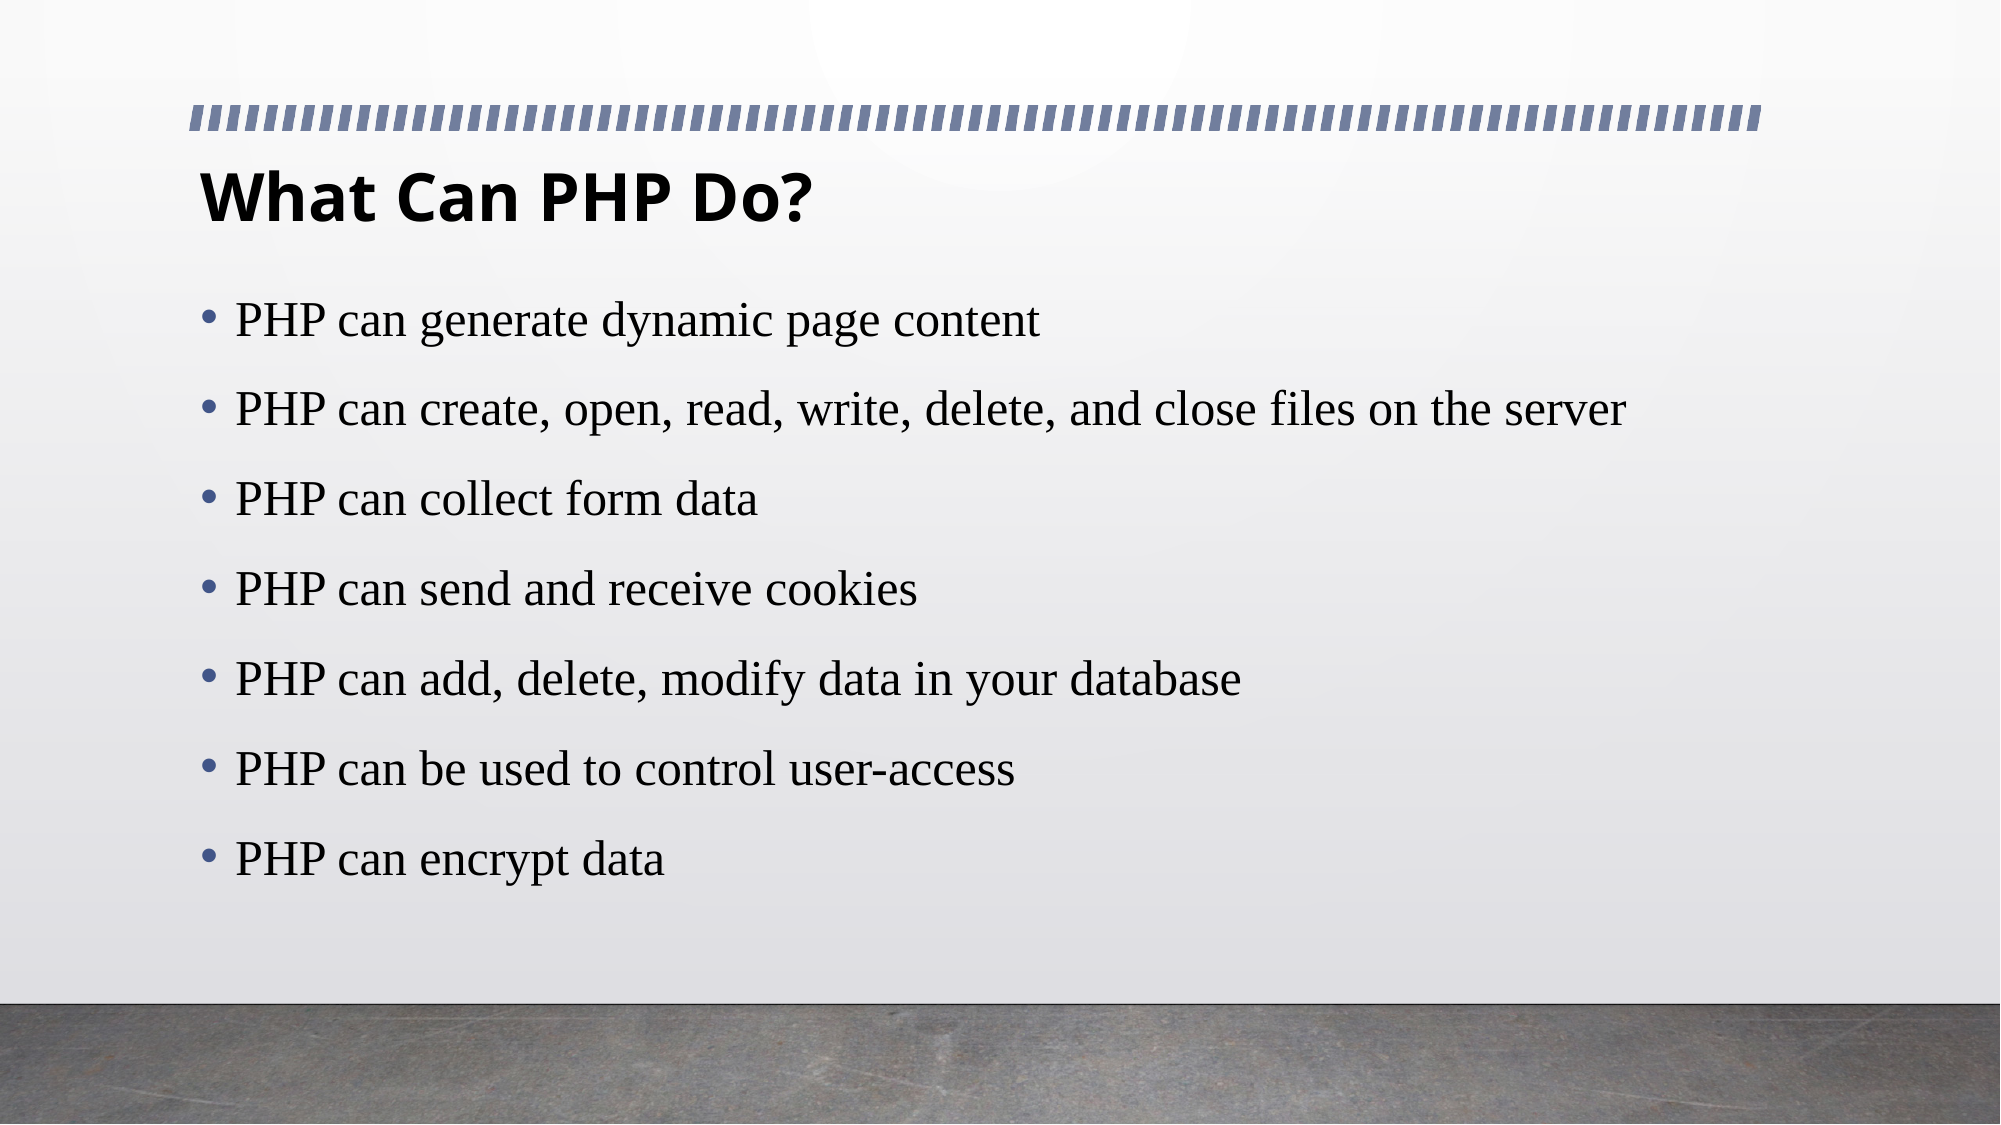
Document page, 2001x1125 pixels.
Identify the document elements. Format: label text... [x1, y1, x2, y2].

list PHP can generate dynamic page content PHP can create, open, read, write, delete, and close files on the server PHP can collect form data PHP can send and receive cookies PHP can add, delete, modify data in your database PHP can be used to control user-access PHP can encrypt data [185, 266, 1761, 897]
title What Can PHP Do? [185, 156, 1761, 266]
picture [0, 1004, 2000, 1124]
